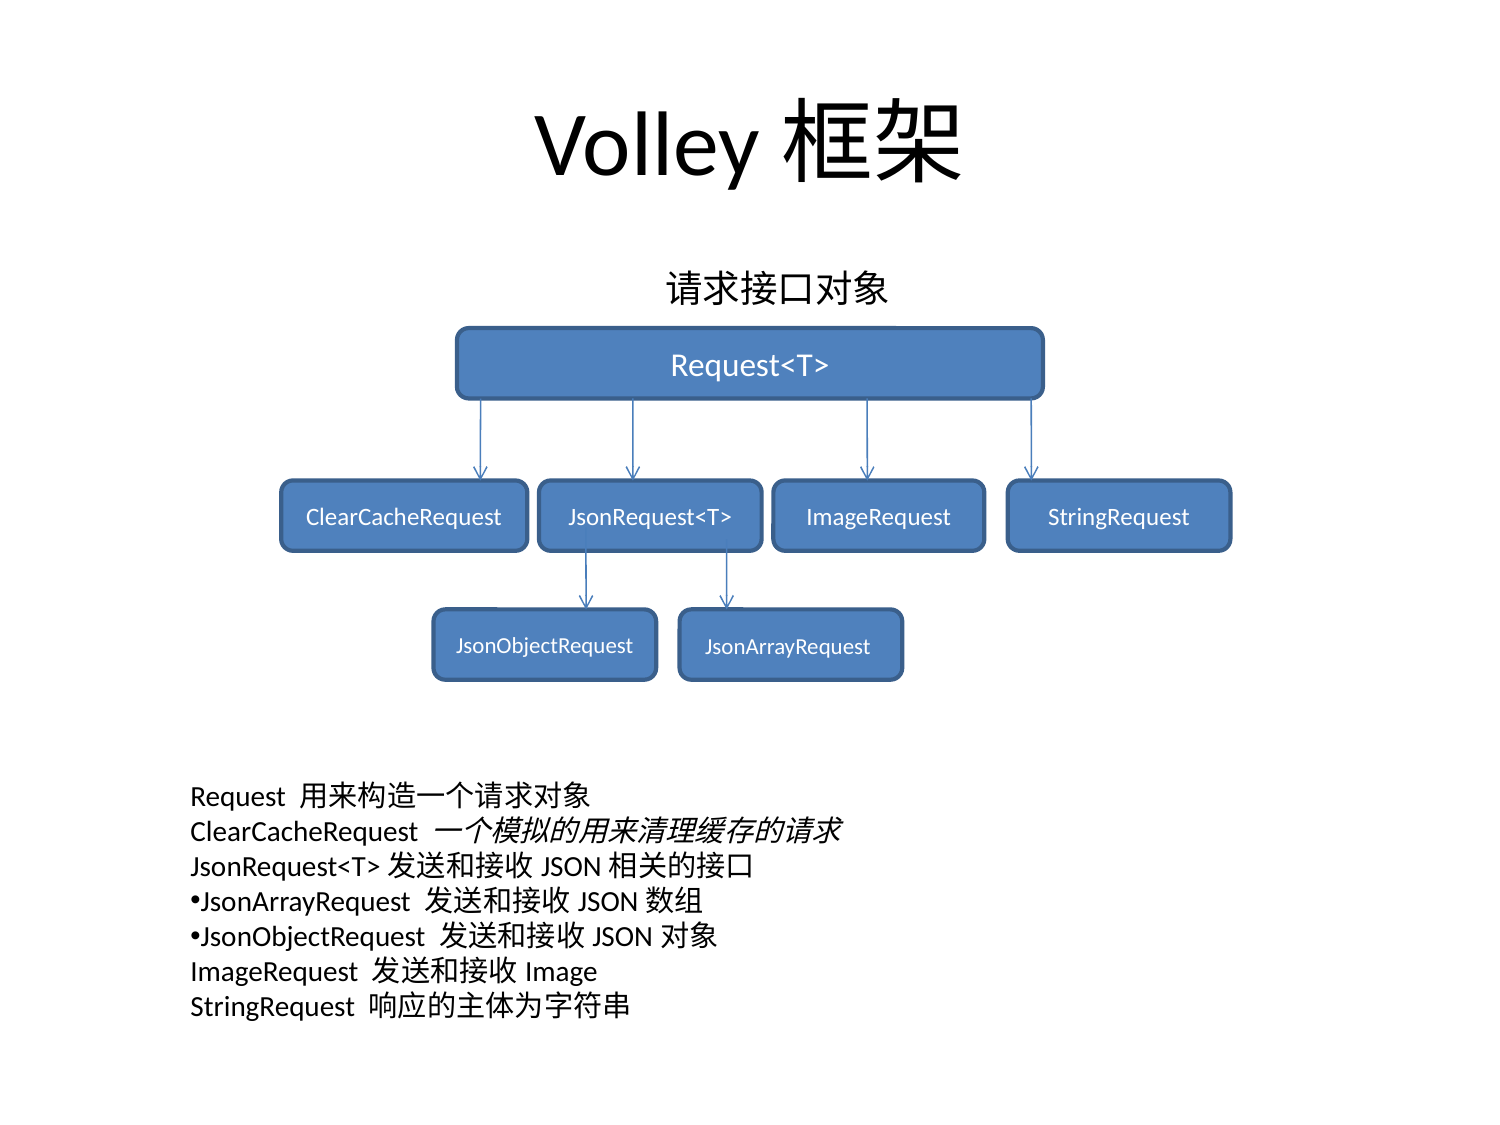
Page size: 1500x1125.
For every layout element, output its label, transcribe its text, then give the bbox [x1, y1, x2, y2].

text_box Request 用来构造一个请求对象 ClearCacheRequest 一个模拟的用来清理缓存的请求 JsonRequest<T>发送和接收JSON相关的接口 JsonArrayRequest 发送和接收JSON数组 JsonObjectRequest 发送和接收JSON对象 ImageRequest 发送和接收Image StringRequest 响应的主体为字符串 [175, 770, 1360, 1075]
text_box JsonArrayRequest [677, 607, 905, 682]
text_box 请求接口对象 [632, 257, 915, 318]
text_box StringRequest [1005, 478, 1233, 553]
text_box JsonObjectRequest [431, 607, 659, 682]
text_box ImageRequest [771, 478, 987, 553]
title Volley框架 [75, 45, 1425, 233]
text_box ClearCacheRequest [279, 478, 530, 553]
text_box Request<T> [454, 325, 1046, 401]
text_box JsonRequest<T> [536, 478, 764, 553]
